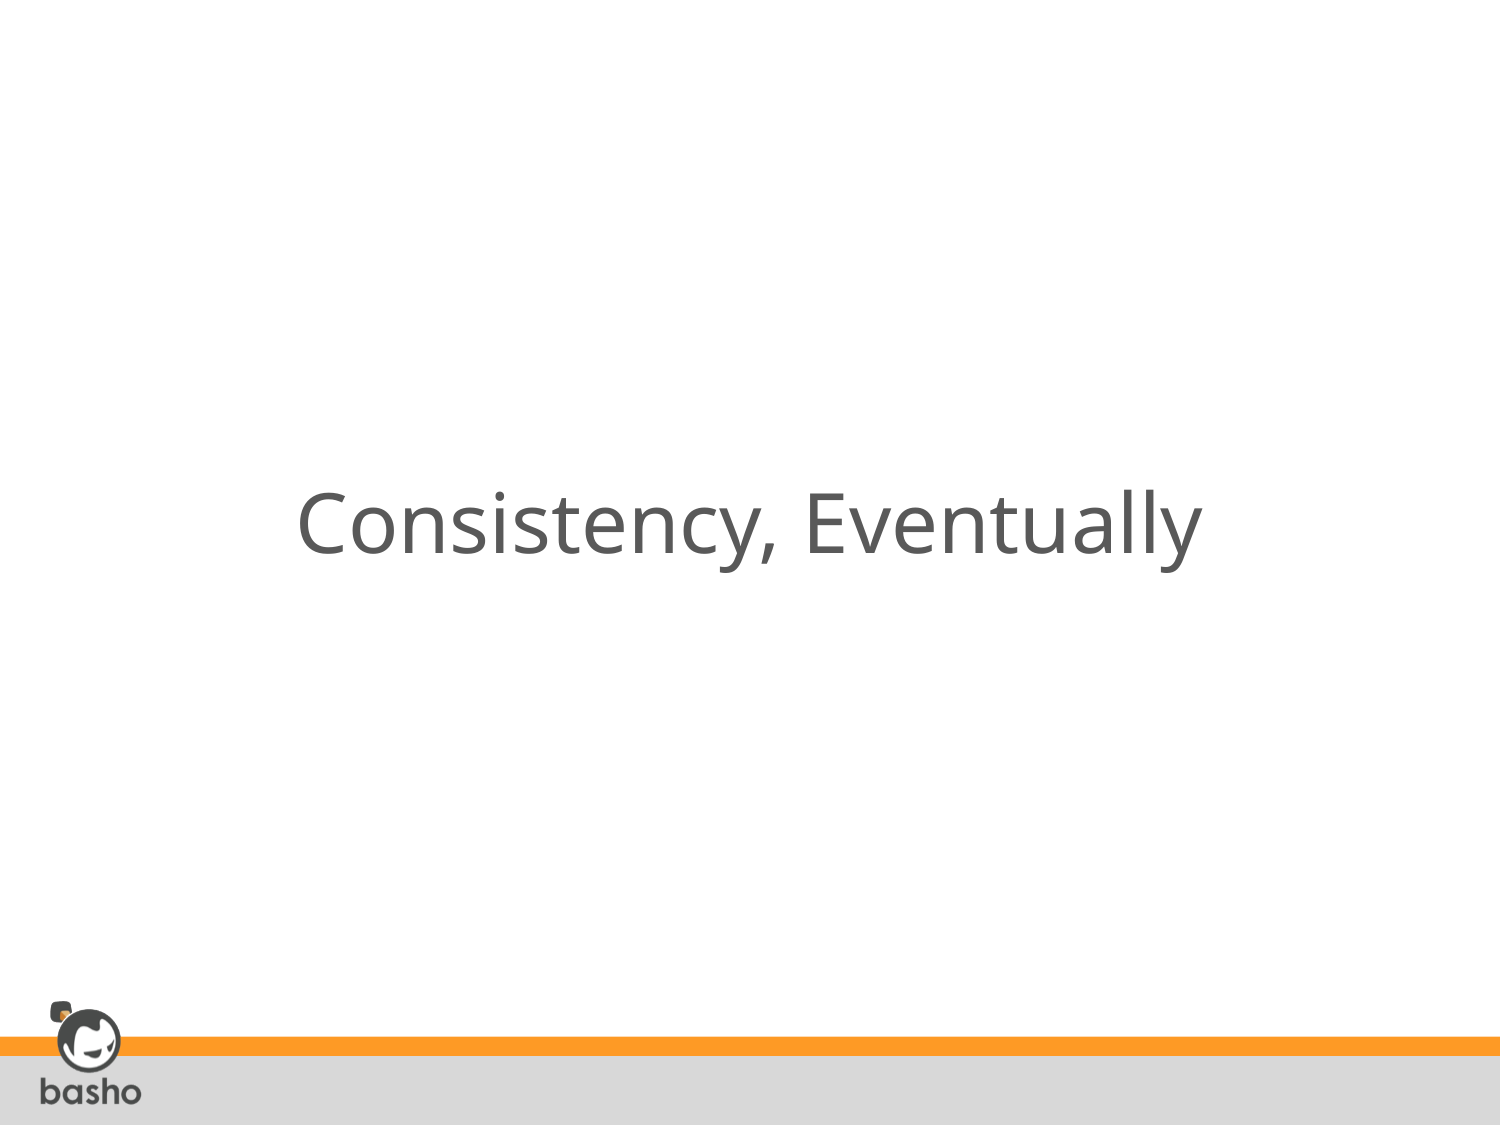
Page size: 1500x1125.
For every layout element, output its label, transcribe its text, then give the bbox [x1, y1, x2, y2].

picture [38, 1001, 144, 1115]
title Consistency, Eventually [112, 352, 1388, 688]
